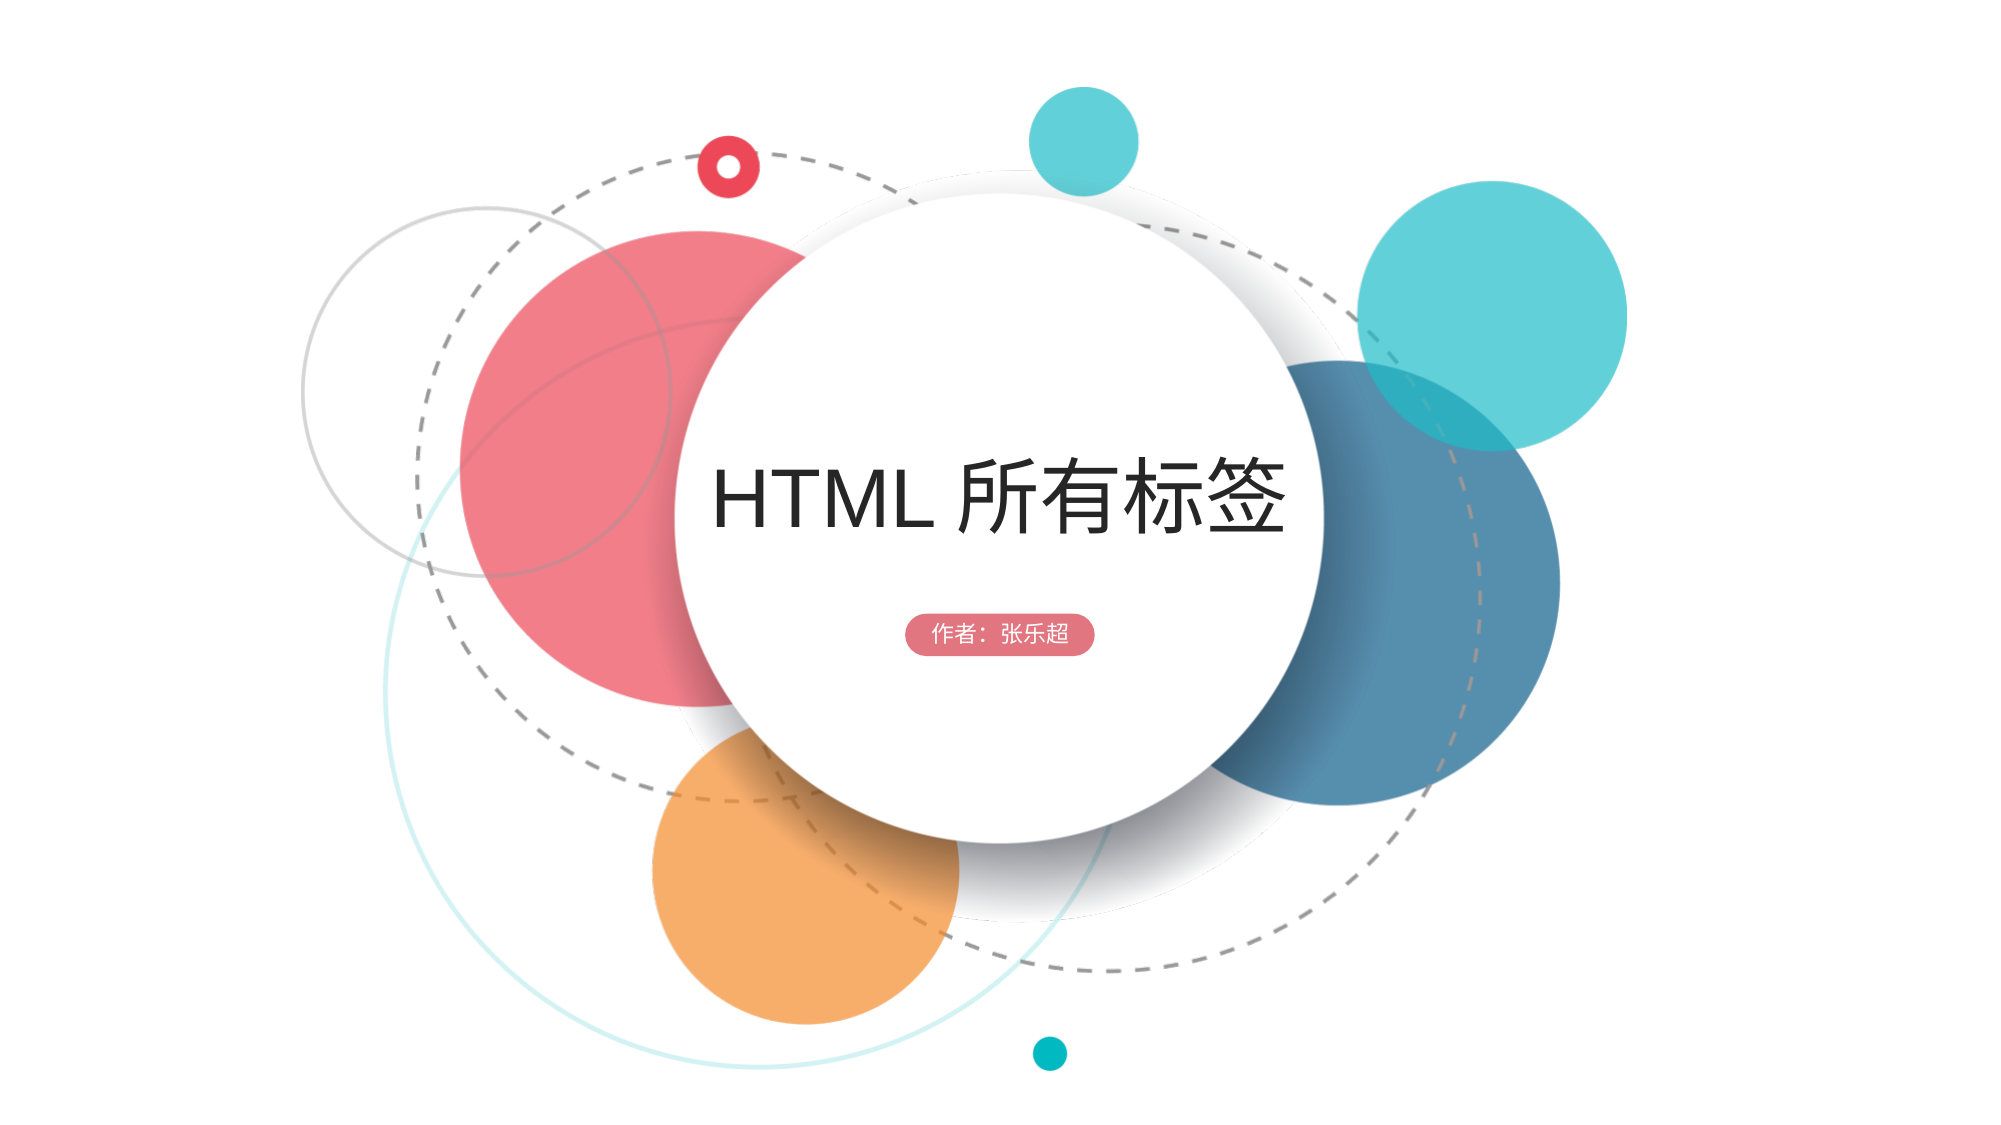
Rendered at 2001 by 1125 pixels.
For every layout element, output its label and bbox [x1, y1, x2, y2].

picture [301, 87, 1627, 1071]
text_box [905, 611, 1095, 657]
